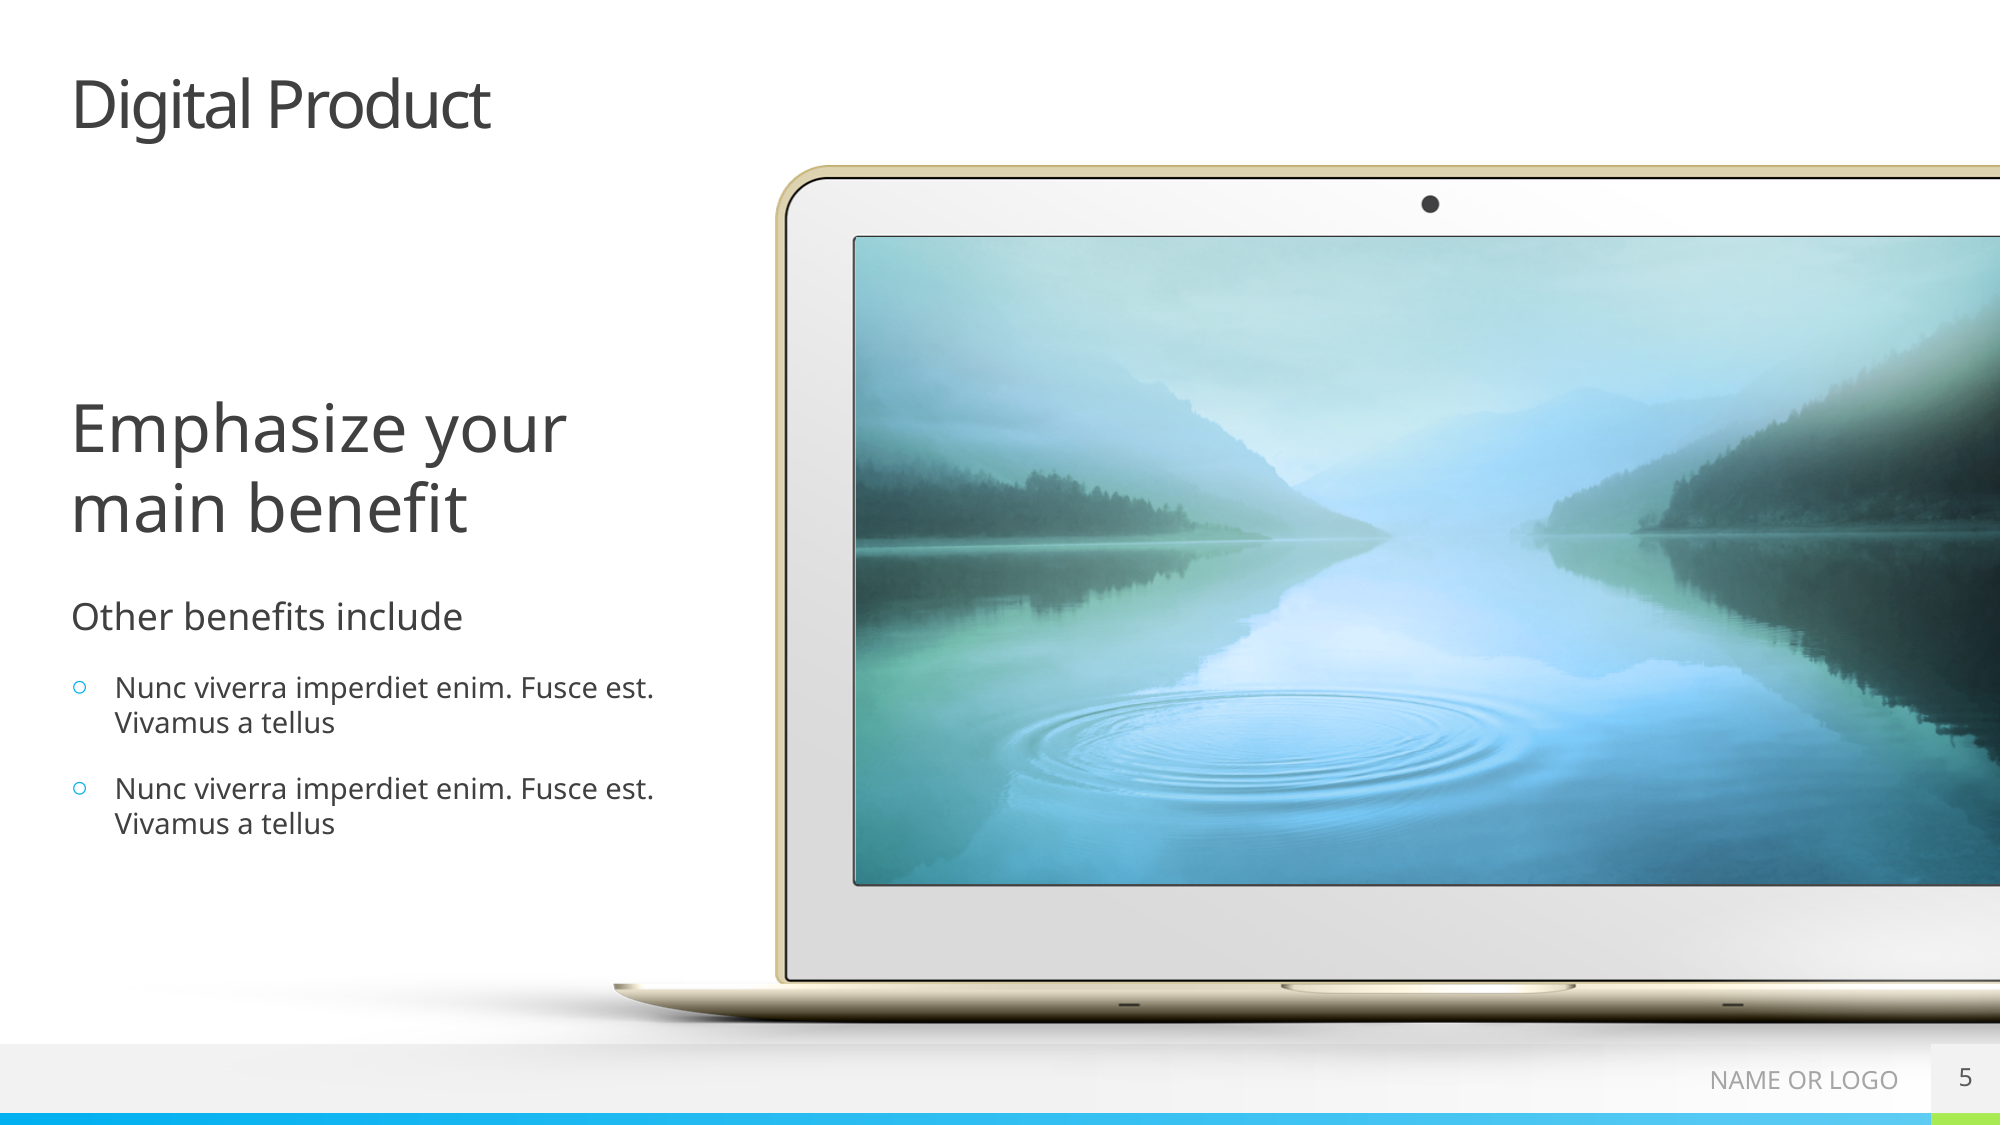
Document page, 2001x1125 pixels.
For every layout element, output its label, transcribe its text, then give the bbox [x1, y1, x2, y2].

picture [108, 165, 2000, 1092]
title Digital Product [70, 70, 1932, 142]
slide_number 5 [1931, 1044, 2000, 1114]
list Other benefits include Nunc viverra imperdiet enim. Fusce est. Vivamus a tellus Nunc viverra imperdiet enim. Fusce est. Vivamus a tellus [70, 592, 723, 998]
list Emphasize your main benefit [70, 259, 723, 546]
